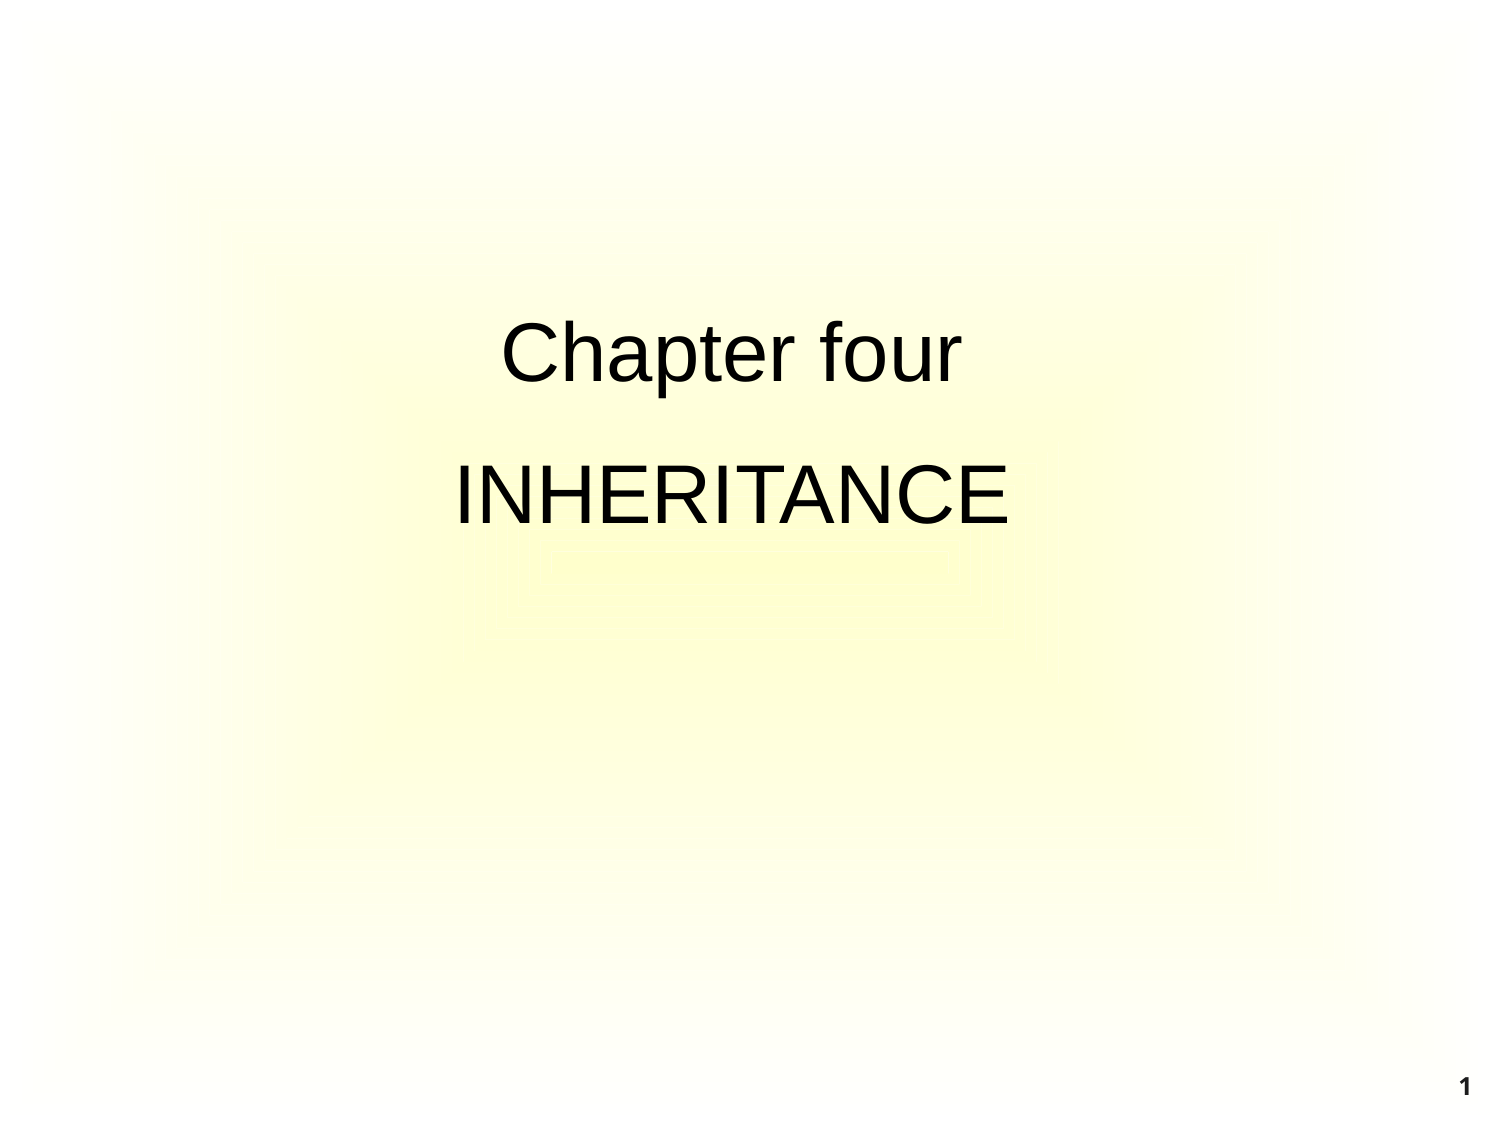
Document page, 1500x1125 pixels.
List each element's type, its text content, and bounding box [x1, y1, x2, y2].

text_box Chapter four INHERITANCE [41, 290, 1424, 817]
slide_number 1 [1399, 1087, 1488, 1113]
